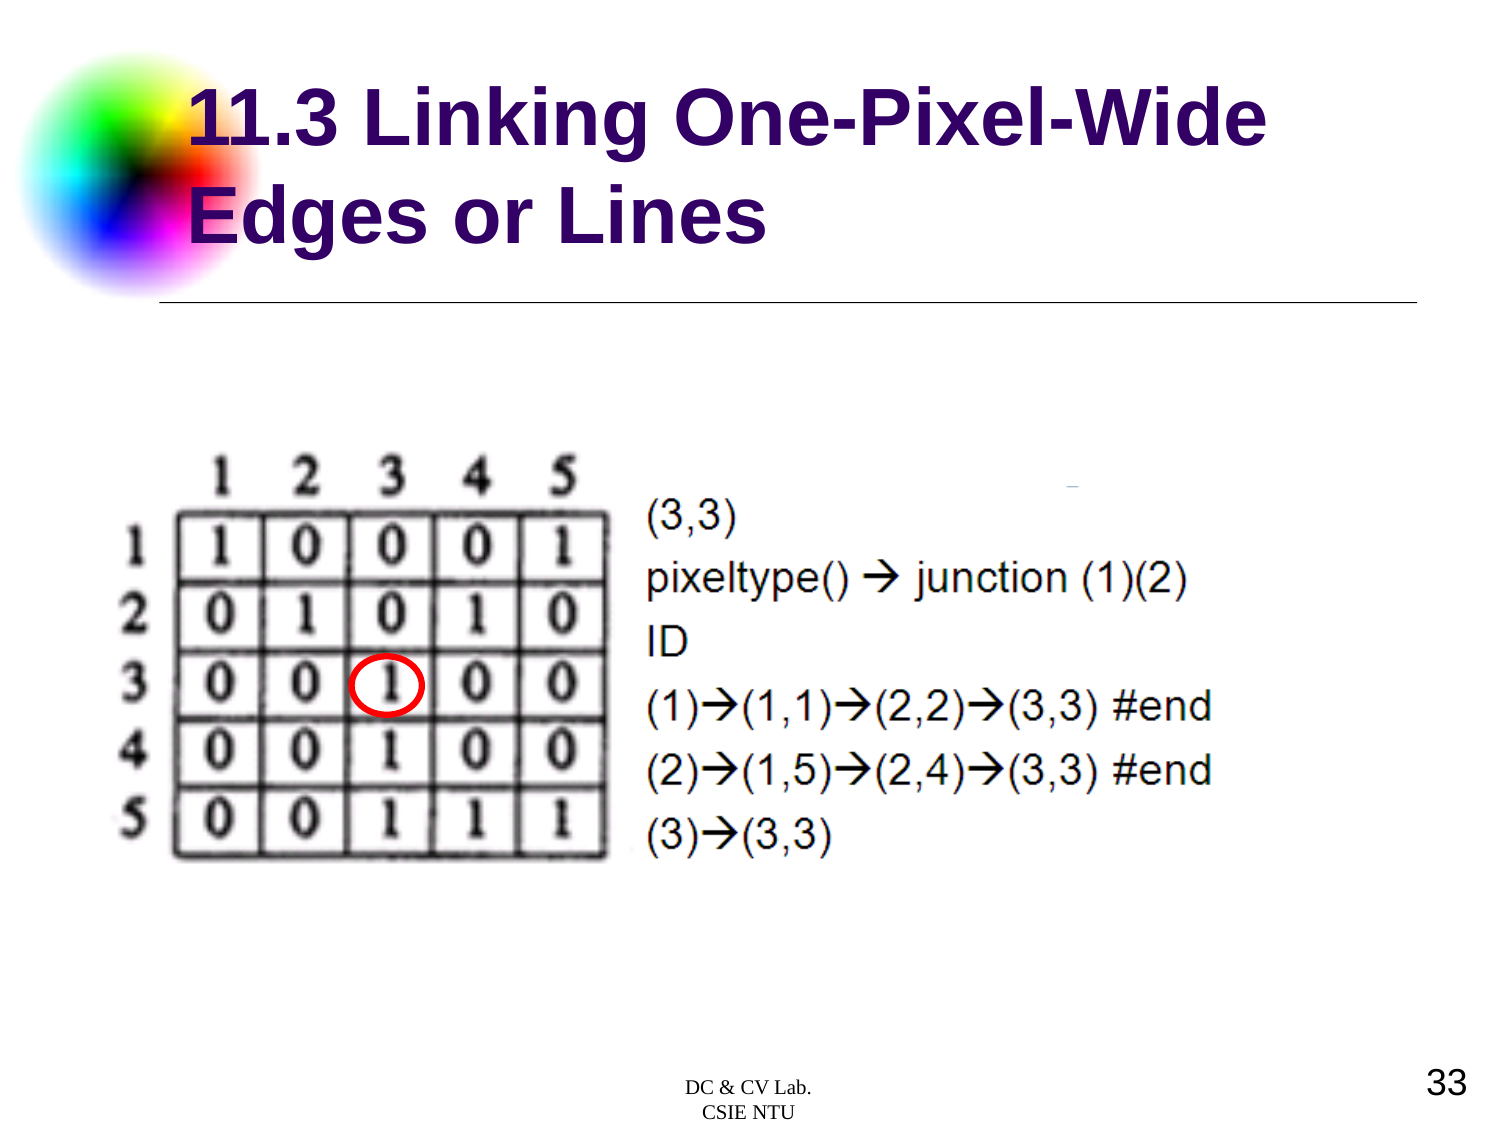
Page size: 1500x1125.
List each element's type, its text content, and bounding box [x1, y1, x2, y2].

text_box 33 [1411, 1050, 1489, 1111]
title 11.3 Linking One-Pixel-Wide Edges or Lines [171, 54, 1500, 268]
picture [644, 486, 1256, 880]
footer DC & CV Lab. CSIE NTU [510, 1066, 987, 1125]
picture [0, 42, 272, 318]
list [58, 434, 693, 891]
